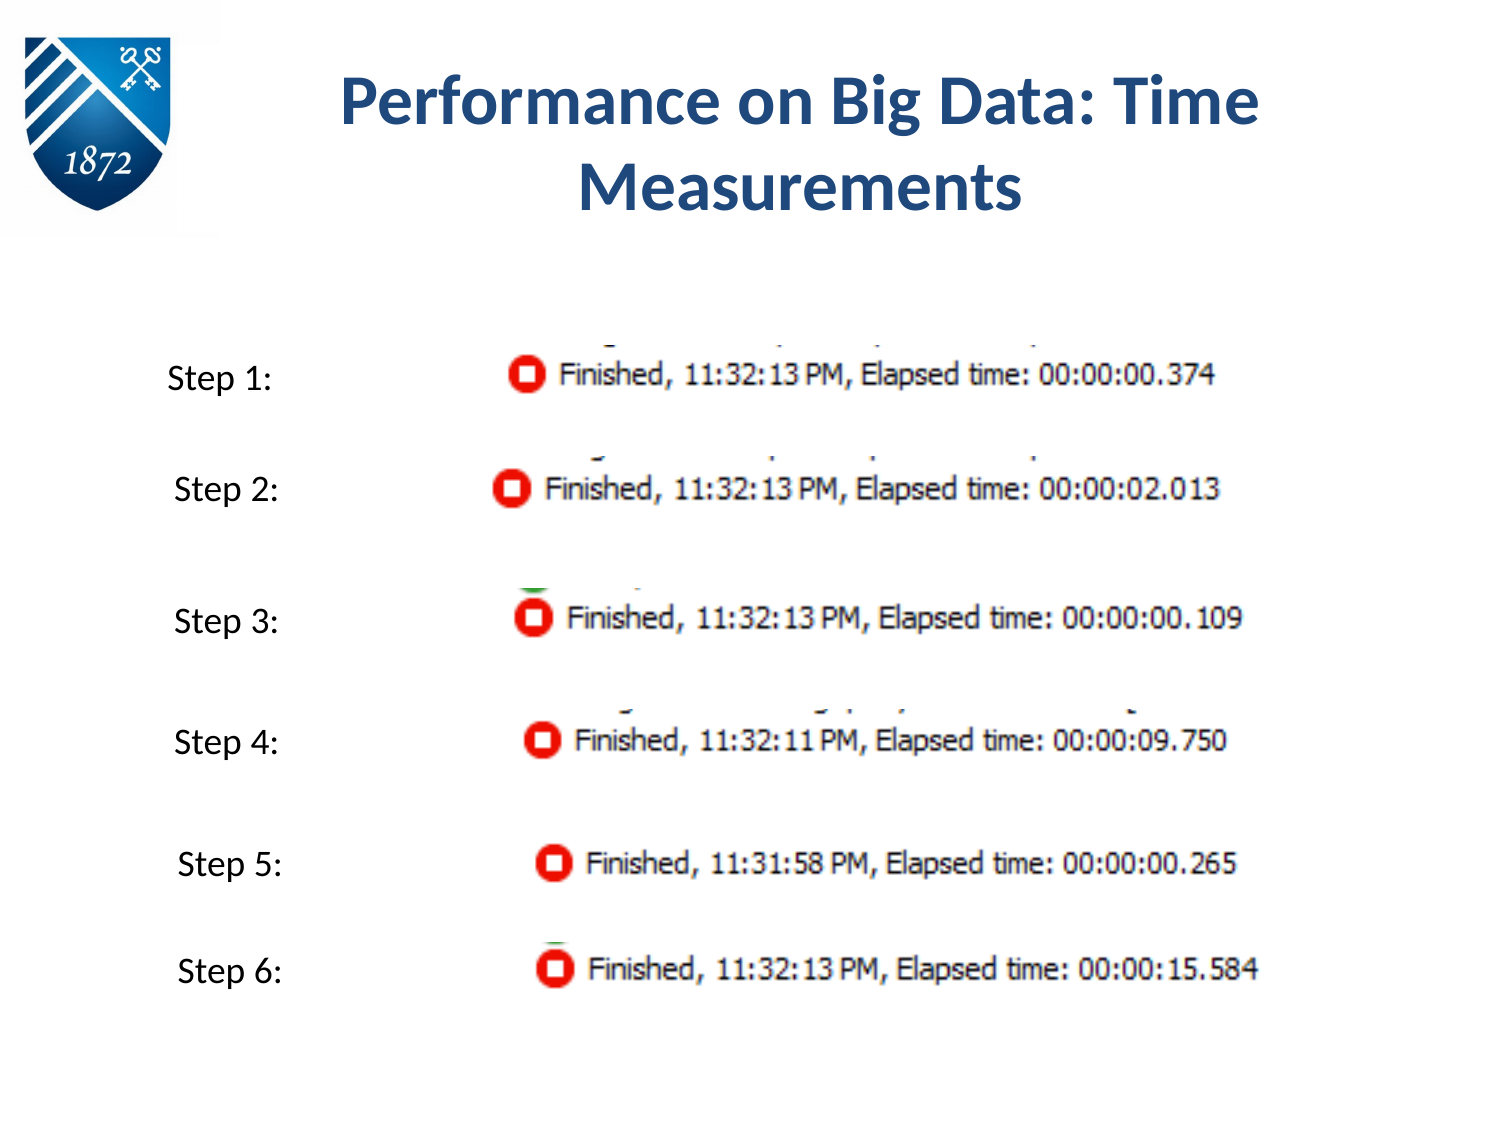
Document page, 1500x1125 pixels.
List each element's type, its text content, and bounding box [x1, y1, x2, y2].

text_box Step 1: [152, 345, 297, 406]
picture [0, 0, 220, 238]
picture [472, 456, 1254, 518]
picture [504, 709, 1254, 771]
text_box Step 3: [159, 589, 304, 649]
text_box Step 6: [162, 938, 307, 999]
title Performance on Big Data: Time Measurements [176, 45, 1425, 233]
picture [513, 941, 1294, 997]
picture [491, 345, 1234, 402]
picture [513, 837, 1284, 888]
text_box Step 4: [159, 709, 304, 770]
picture [491, 587, 1284, 646]
text_box Step 2: [159, 456, 304, 516]
text_box Step 5: [162, 831, 307, 892]
